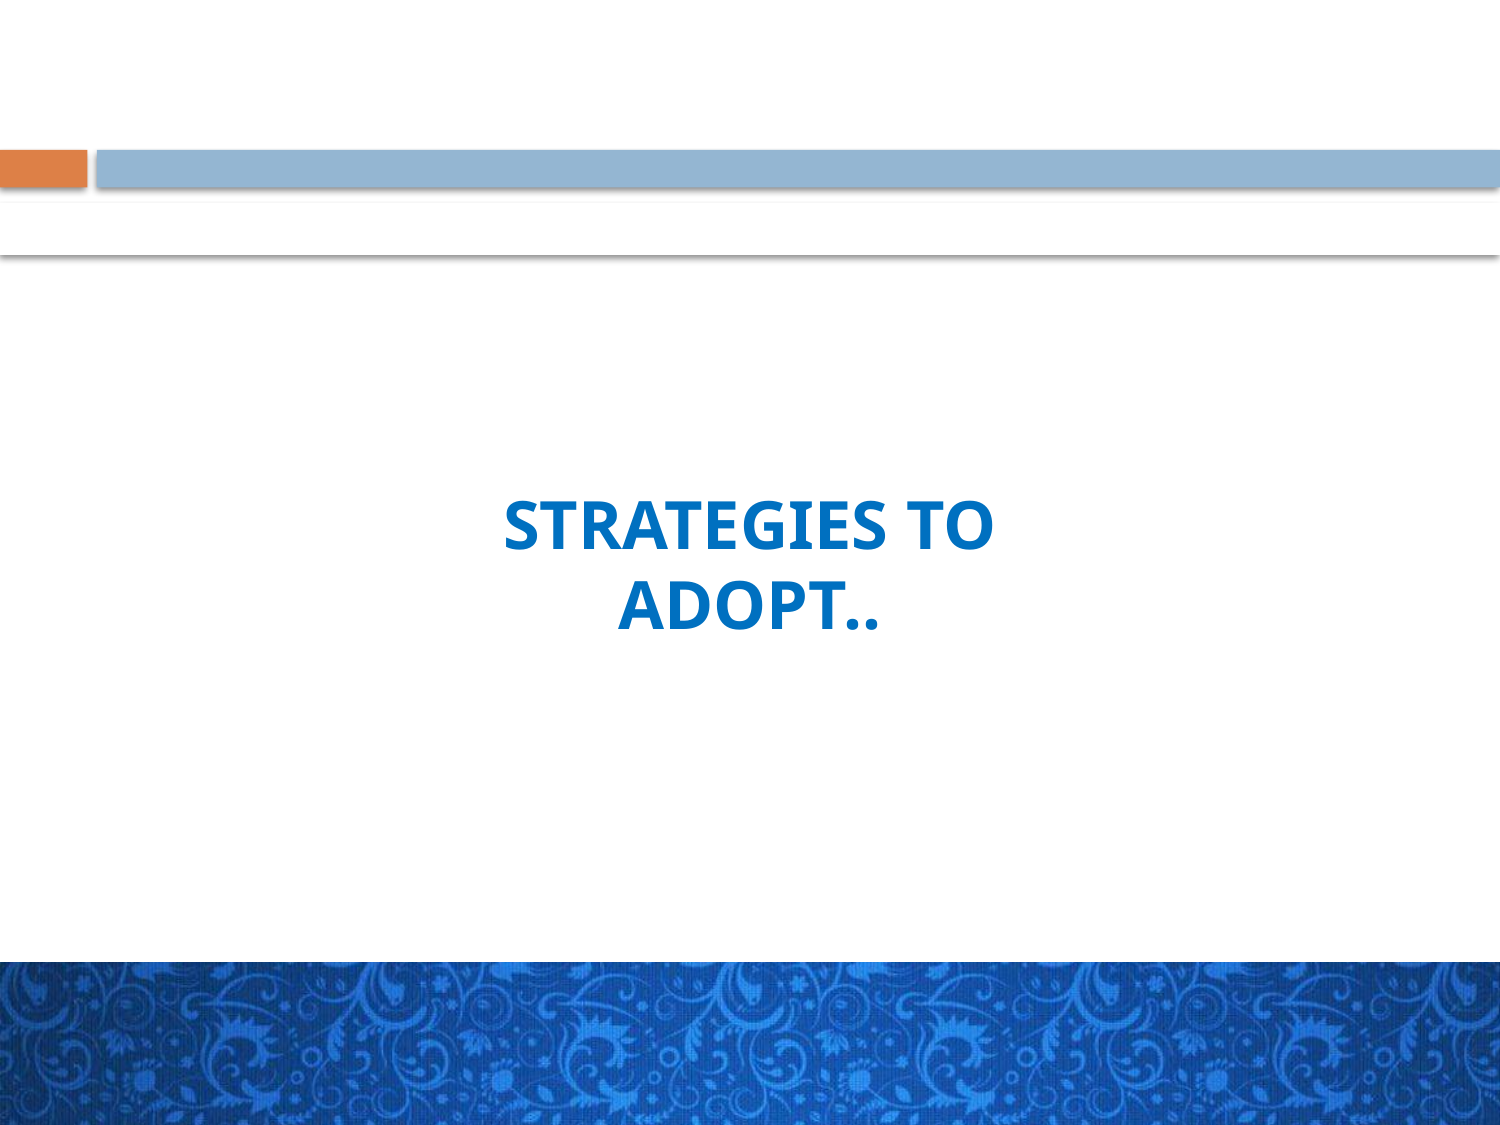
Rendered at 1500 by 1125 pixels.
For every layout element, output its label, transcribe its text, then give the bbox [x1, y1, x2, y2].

picture [0, 962, 1500, 1125]
text_box STRATEGIES TO ADOPT.. [356, 518, 1144, 607]
text_box [99, 385, 1275, 563]
